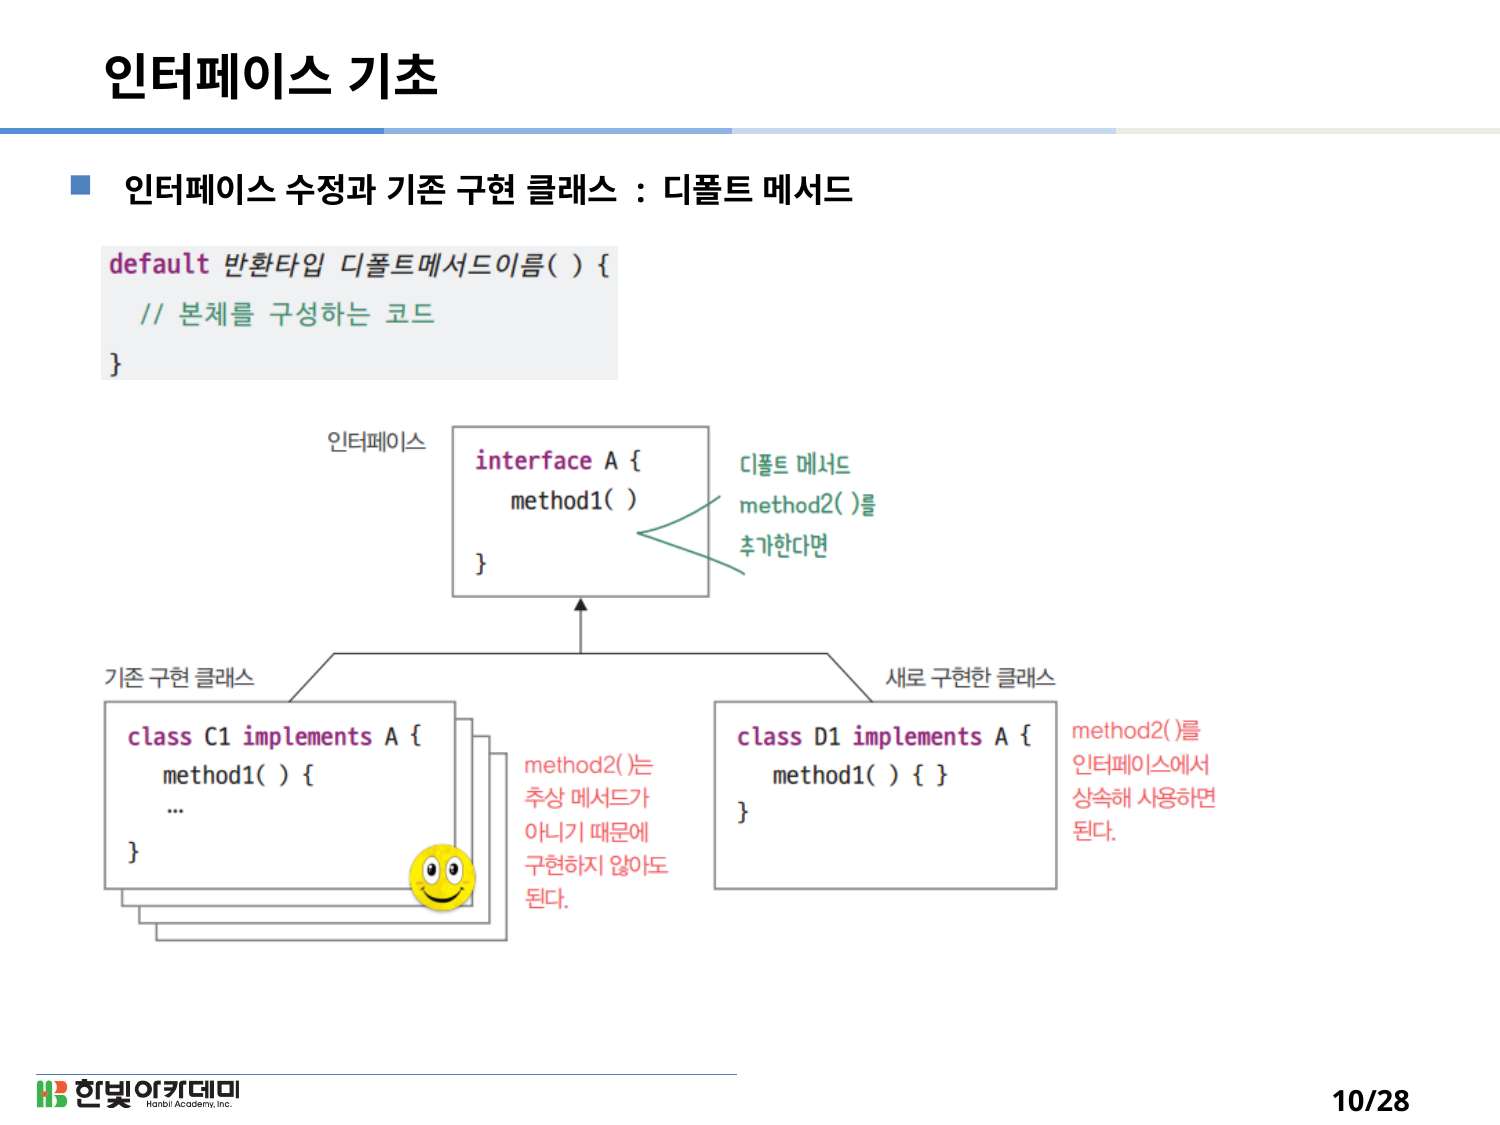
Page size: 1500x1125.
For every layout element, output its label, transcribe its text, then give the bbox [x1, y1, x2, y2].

picture [36, 1079, 239, 1108]
list 인터페이스 수정과 기존 구현 클래스 : 디폴트 메서드 [52, 141, 1436, 1083]
title 인터페이스 기초 [88, 30, 1330, 121]
picture [101, 246, 618, 380]
picture [101, 420, 1218, 948]
